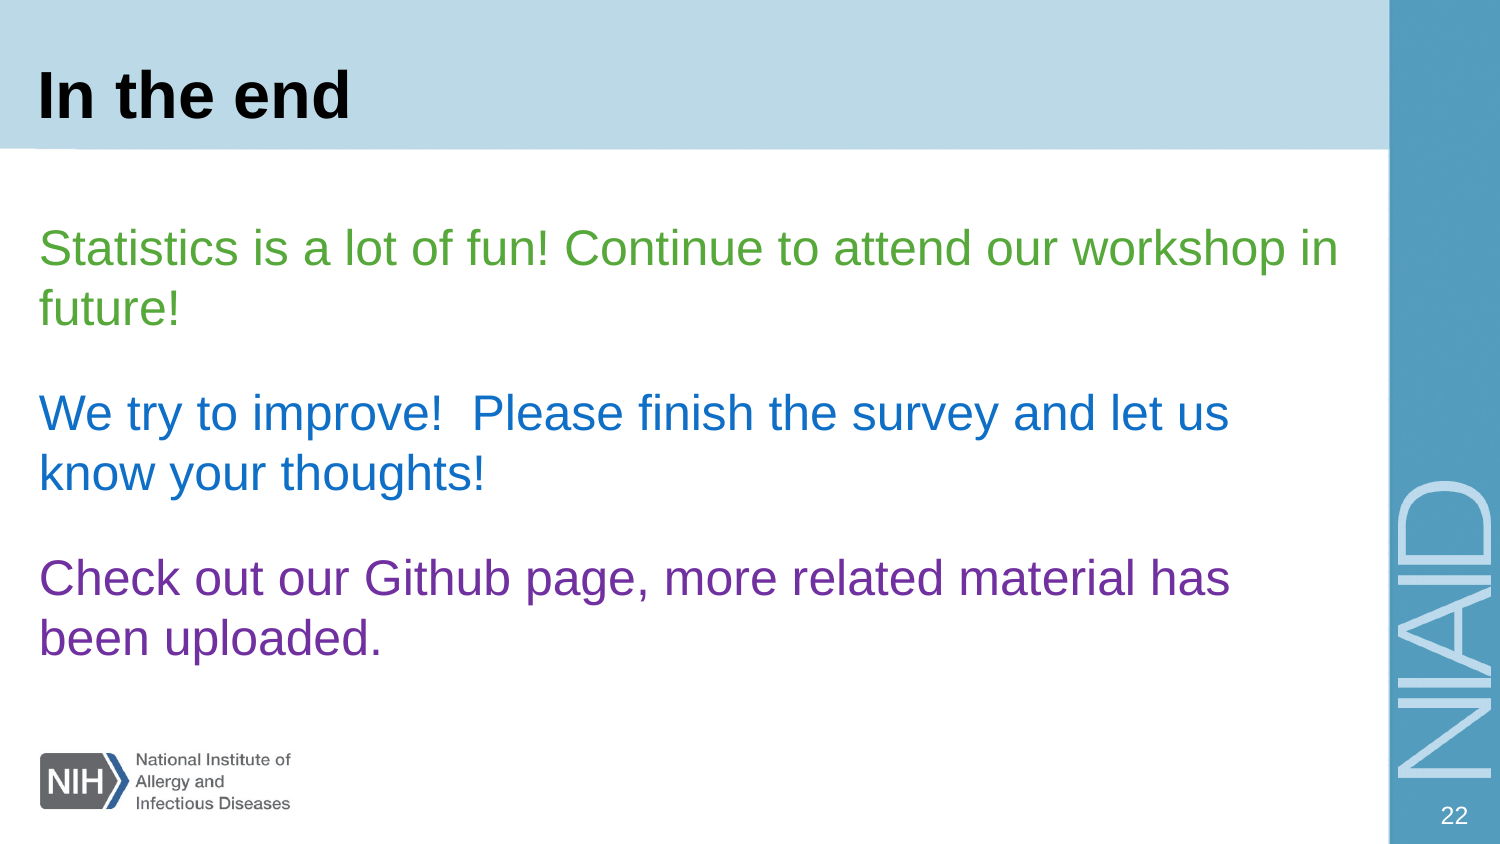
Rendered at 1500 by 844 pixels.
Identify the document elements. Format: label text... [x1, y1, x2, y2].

title In the end [37, 19, 1314, 132]
list Statistics is a lot of fun! Continue to attend our workshop in future! We try to improve! Please finish the survey and let us know your thoughts! Check out our Github page, more related material has been uploaded. [39, 215, 1345, 759]
picture [0, 0, 1500, 844]
slide_number 22 [1396, 789, 1484, 837]
